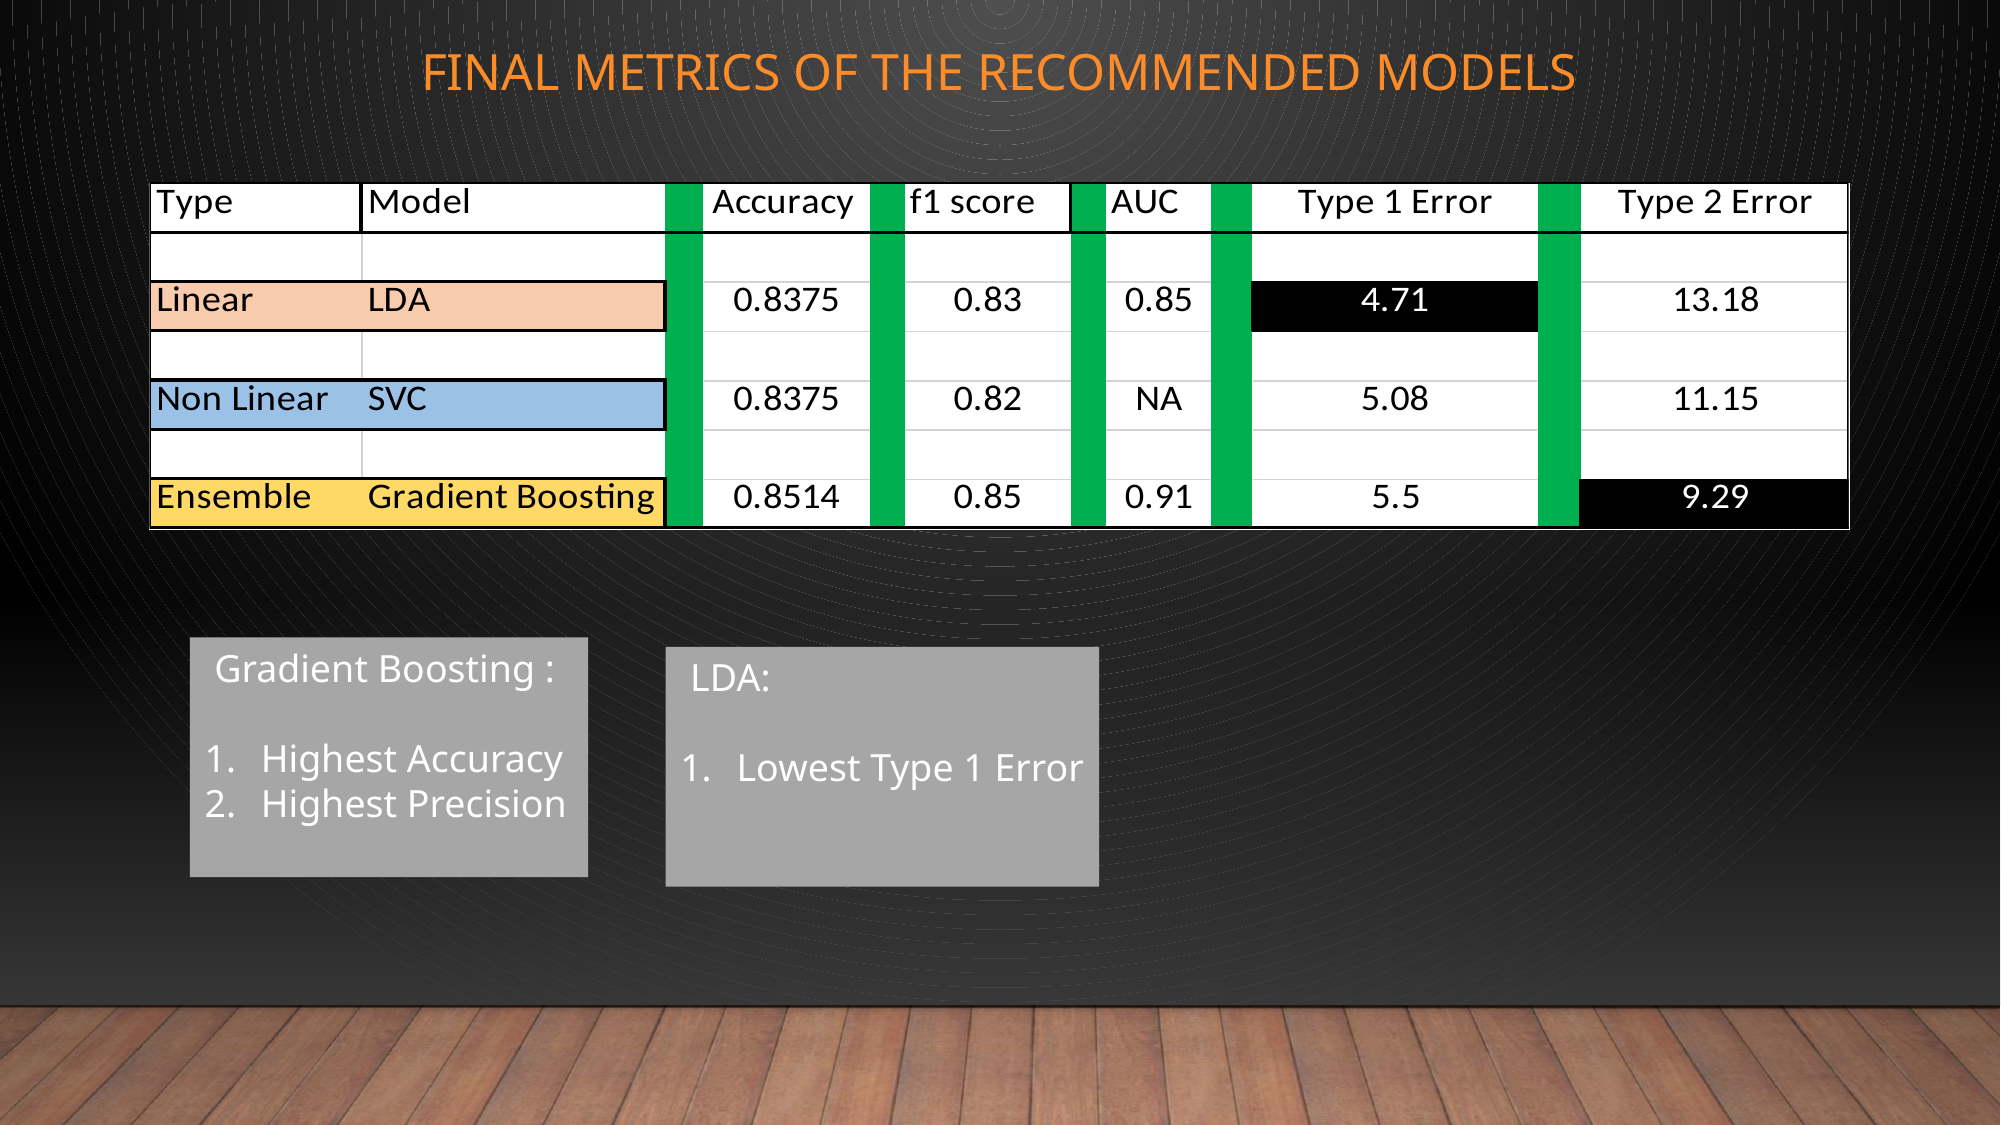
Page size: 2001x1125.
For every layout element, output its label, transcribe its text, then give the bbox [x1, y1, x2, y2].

text_box Gradient Boosting : Highest Accuracy Highest Precision [189, 637, 589, 878]
title FINAL METRICS OF THE RECOMMENDED MODELS [291, 31, 1708, 102]
picture [0, 1005, 2000, 1125]
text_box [149, 182, 1851, 530]
text_box LDA: Lowest Type 1 Error [665, 646, 1100, 887]
